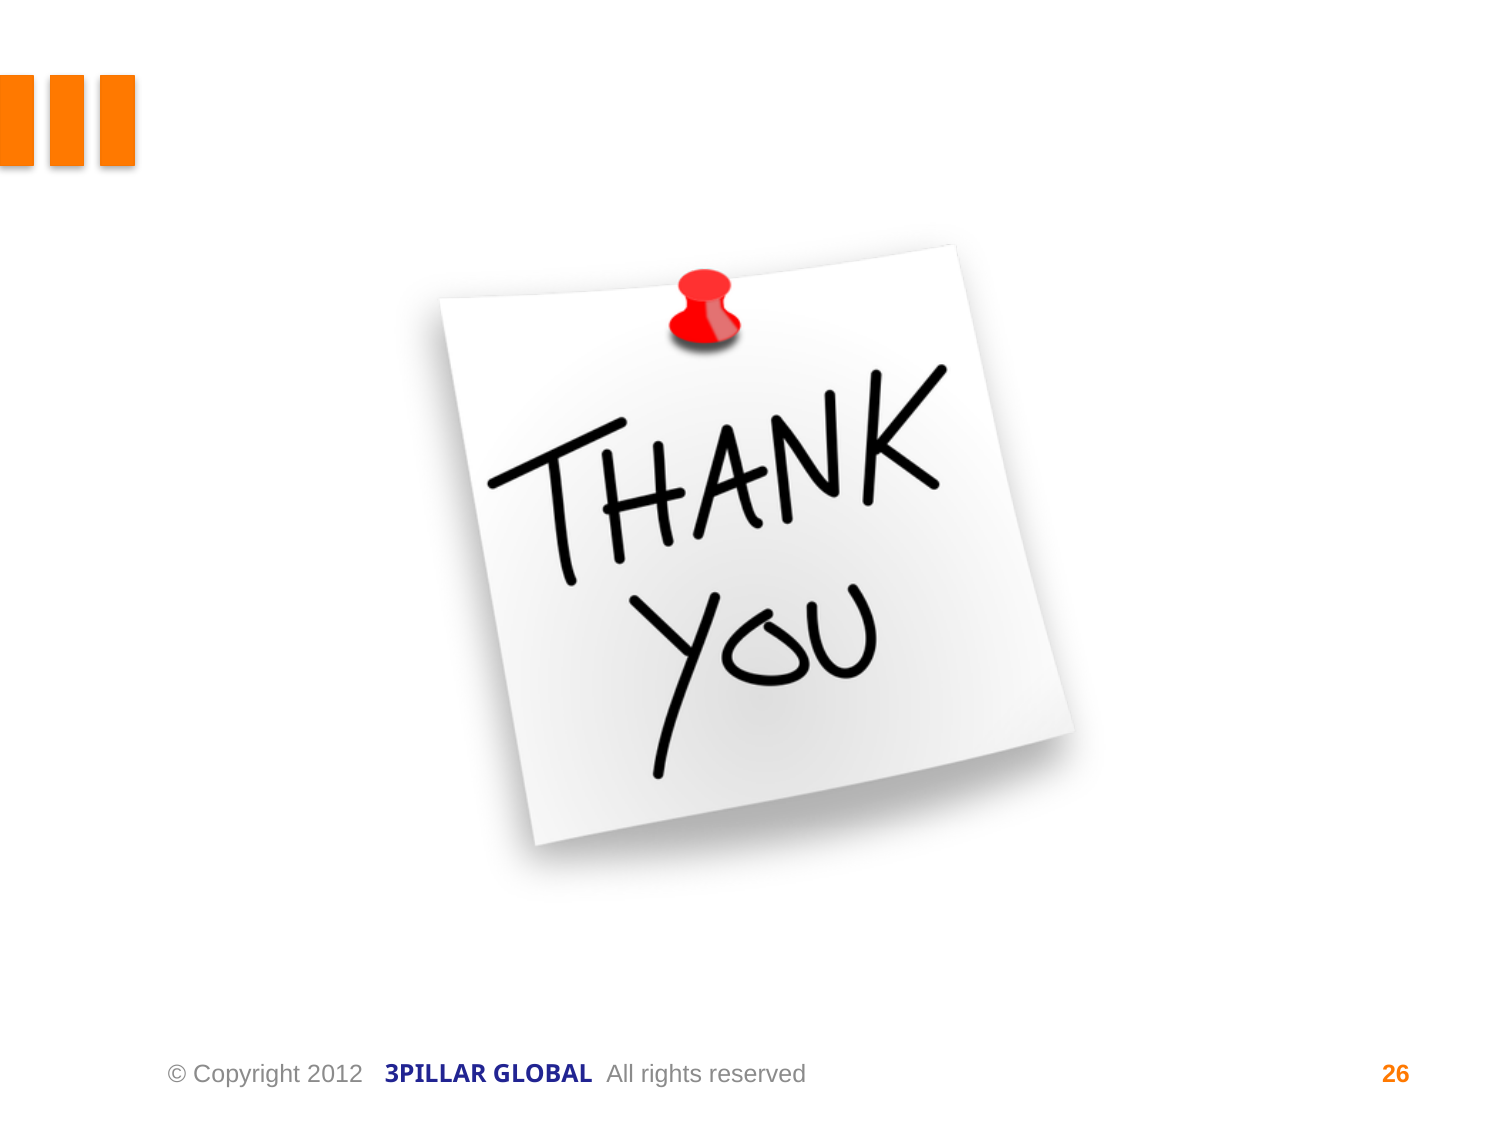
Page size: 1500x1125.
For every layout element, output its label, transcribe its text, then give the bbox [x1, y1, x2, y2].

slide_number 26 [1074, 1042, 1425, 1103]
picture [394, 222, 1106, 903]
footer © Copyright 2012 3PILLAR GLOBAL All rights reserved [153, 1042, 988, 1103]
